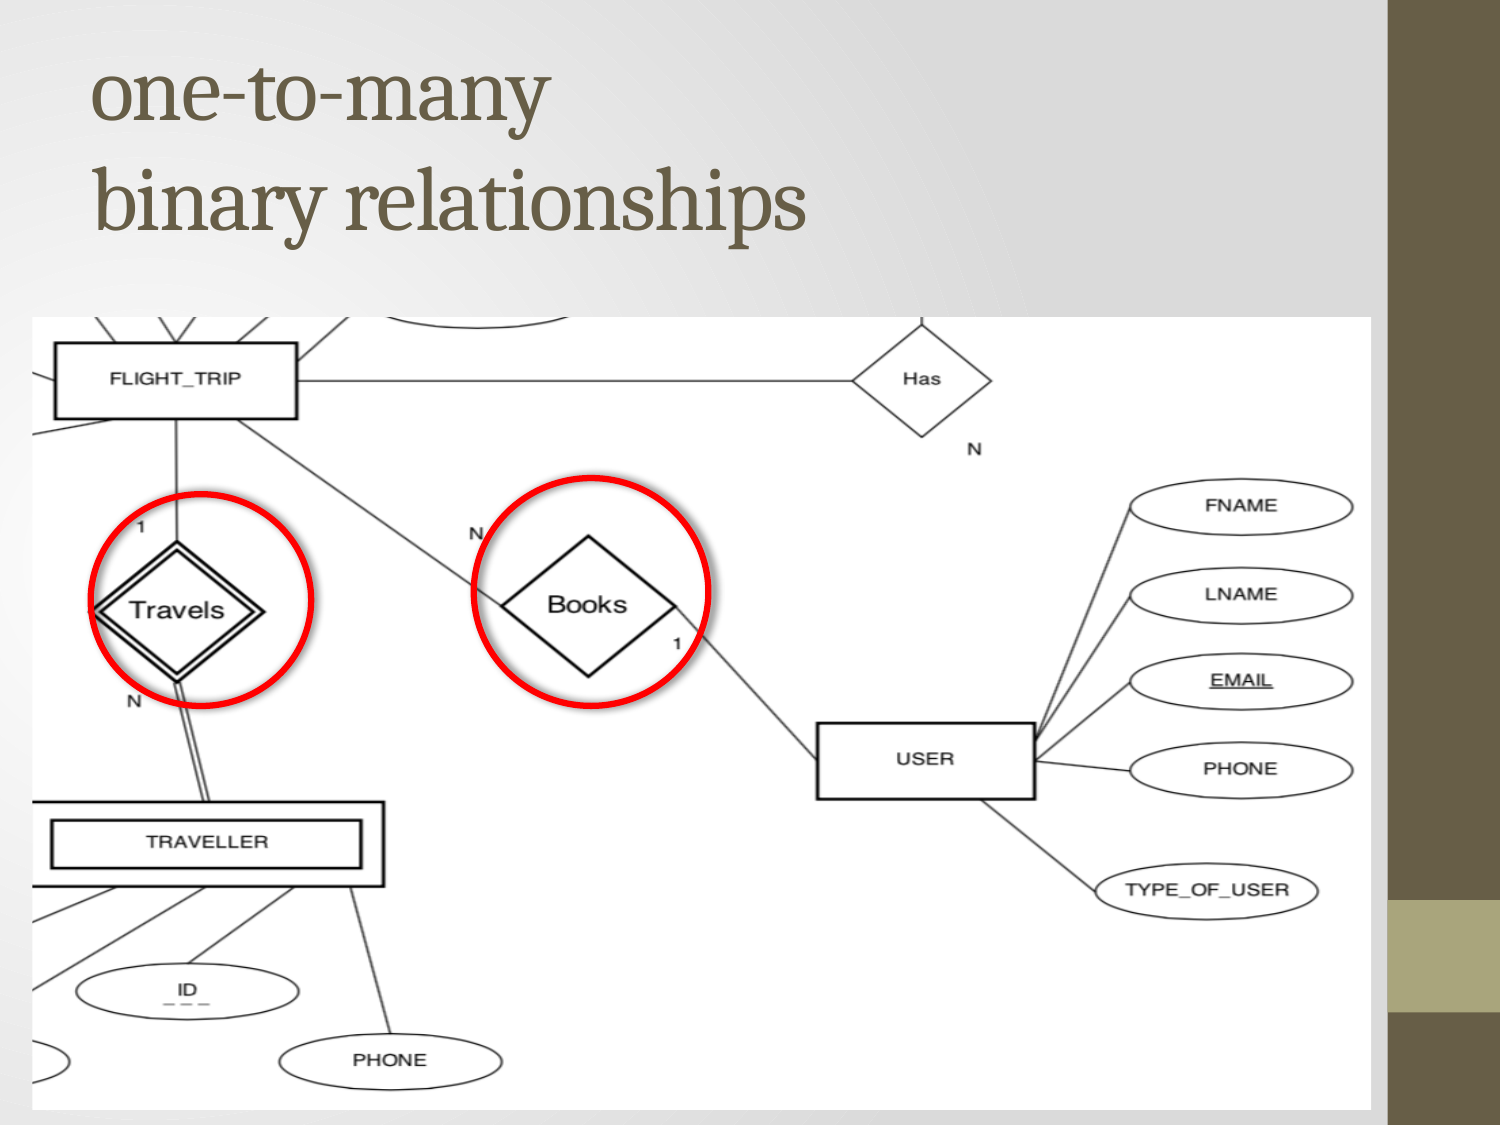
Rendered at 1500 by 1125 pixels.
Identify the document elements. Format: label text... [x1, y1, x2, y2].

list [31, 316, 1372, 1111]
title one-to-many binary relationships [75, 45, 1325, 233]
